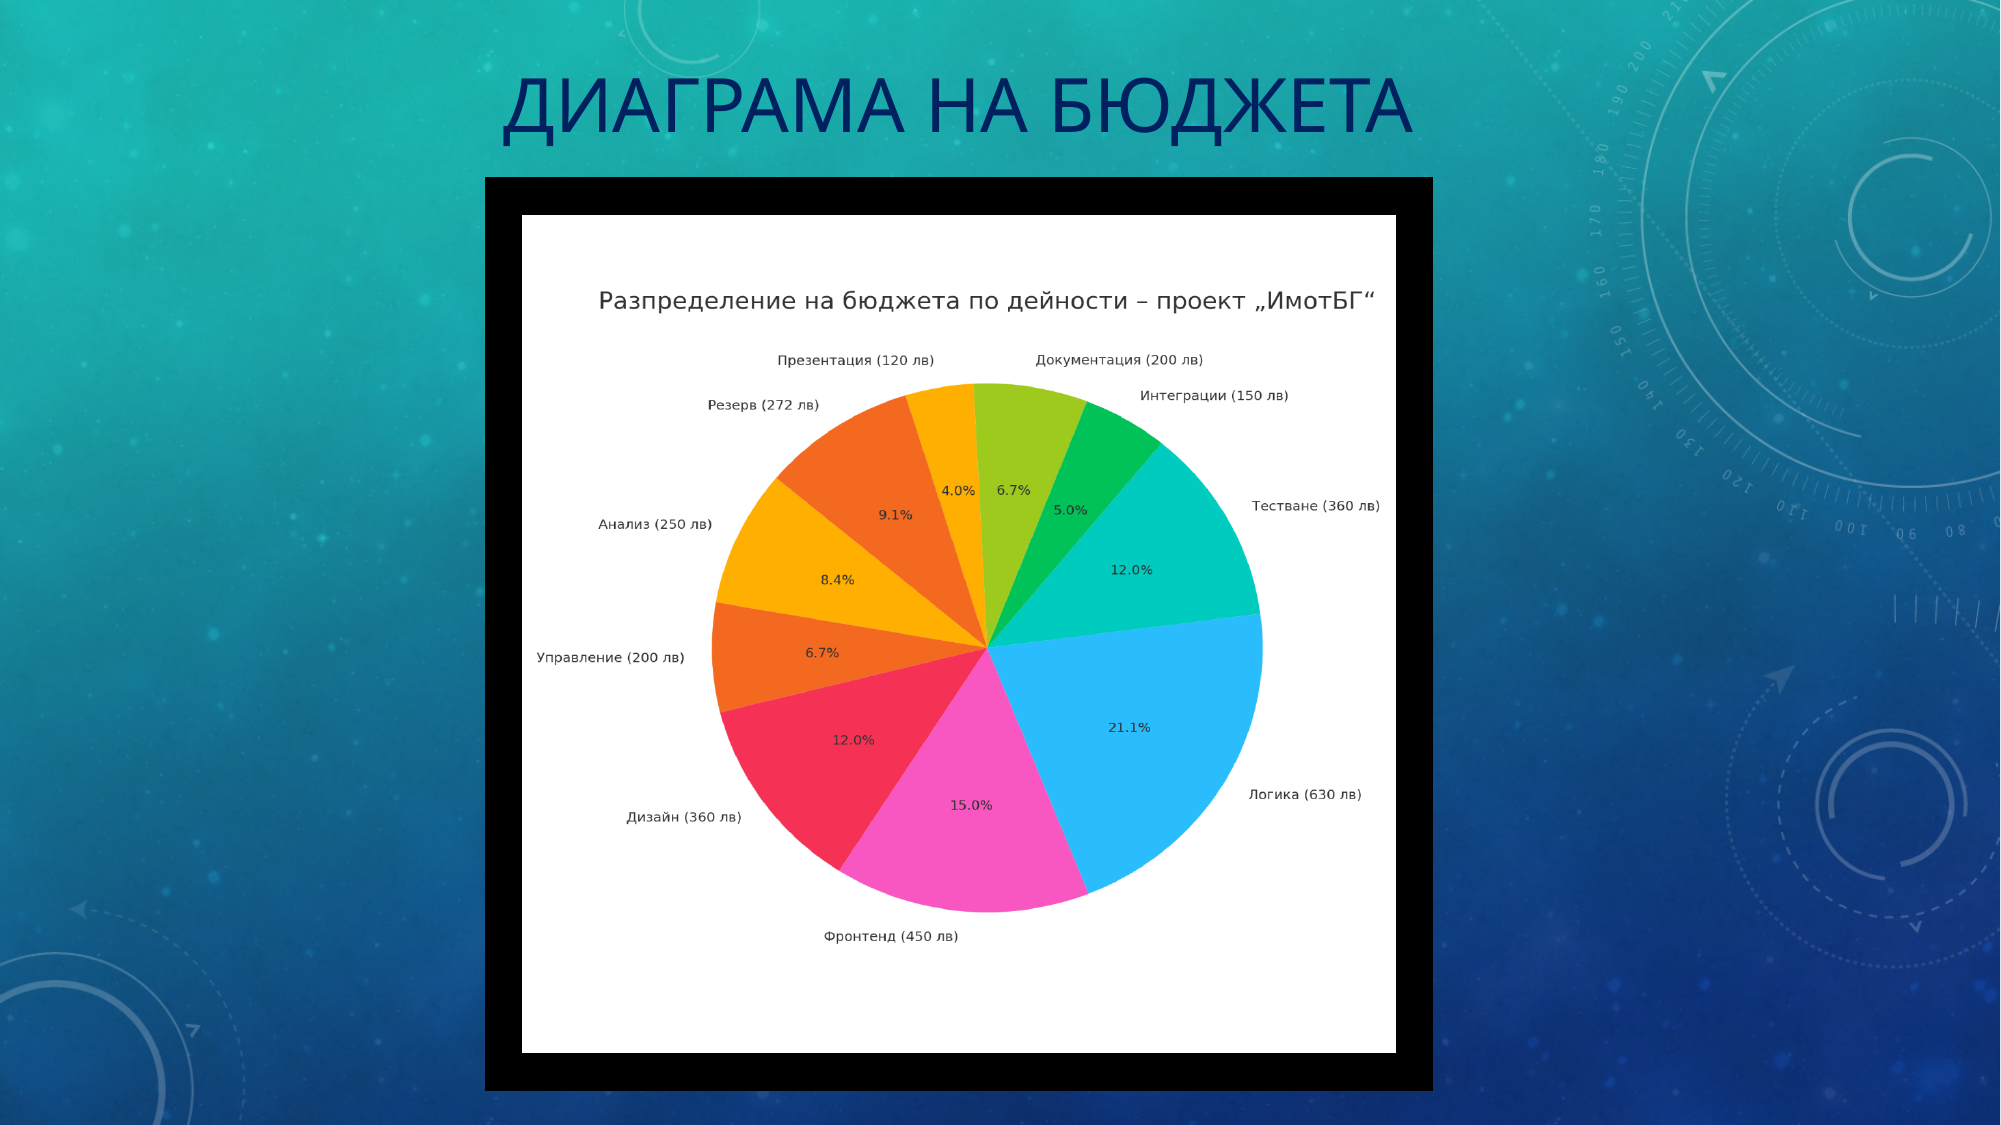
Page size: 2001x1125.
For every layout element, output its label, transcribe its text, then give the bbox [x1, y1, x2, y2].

title Диаграма на бюджета [127, 29, 1790, 176]
picture [0, 0, 2001, 1125]
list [521, 214, 1397, 1054]
